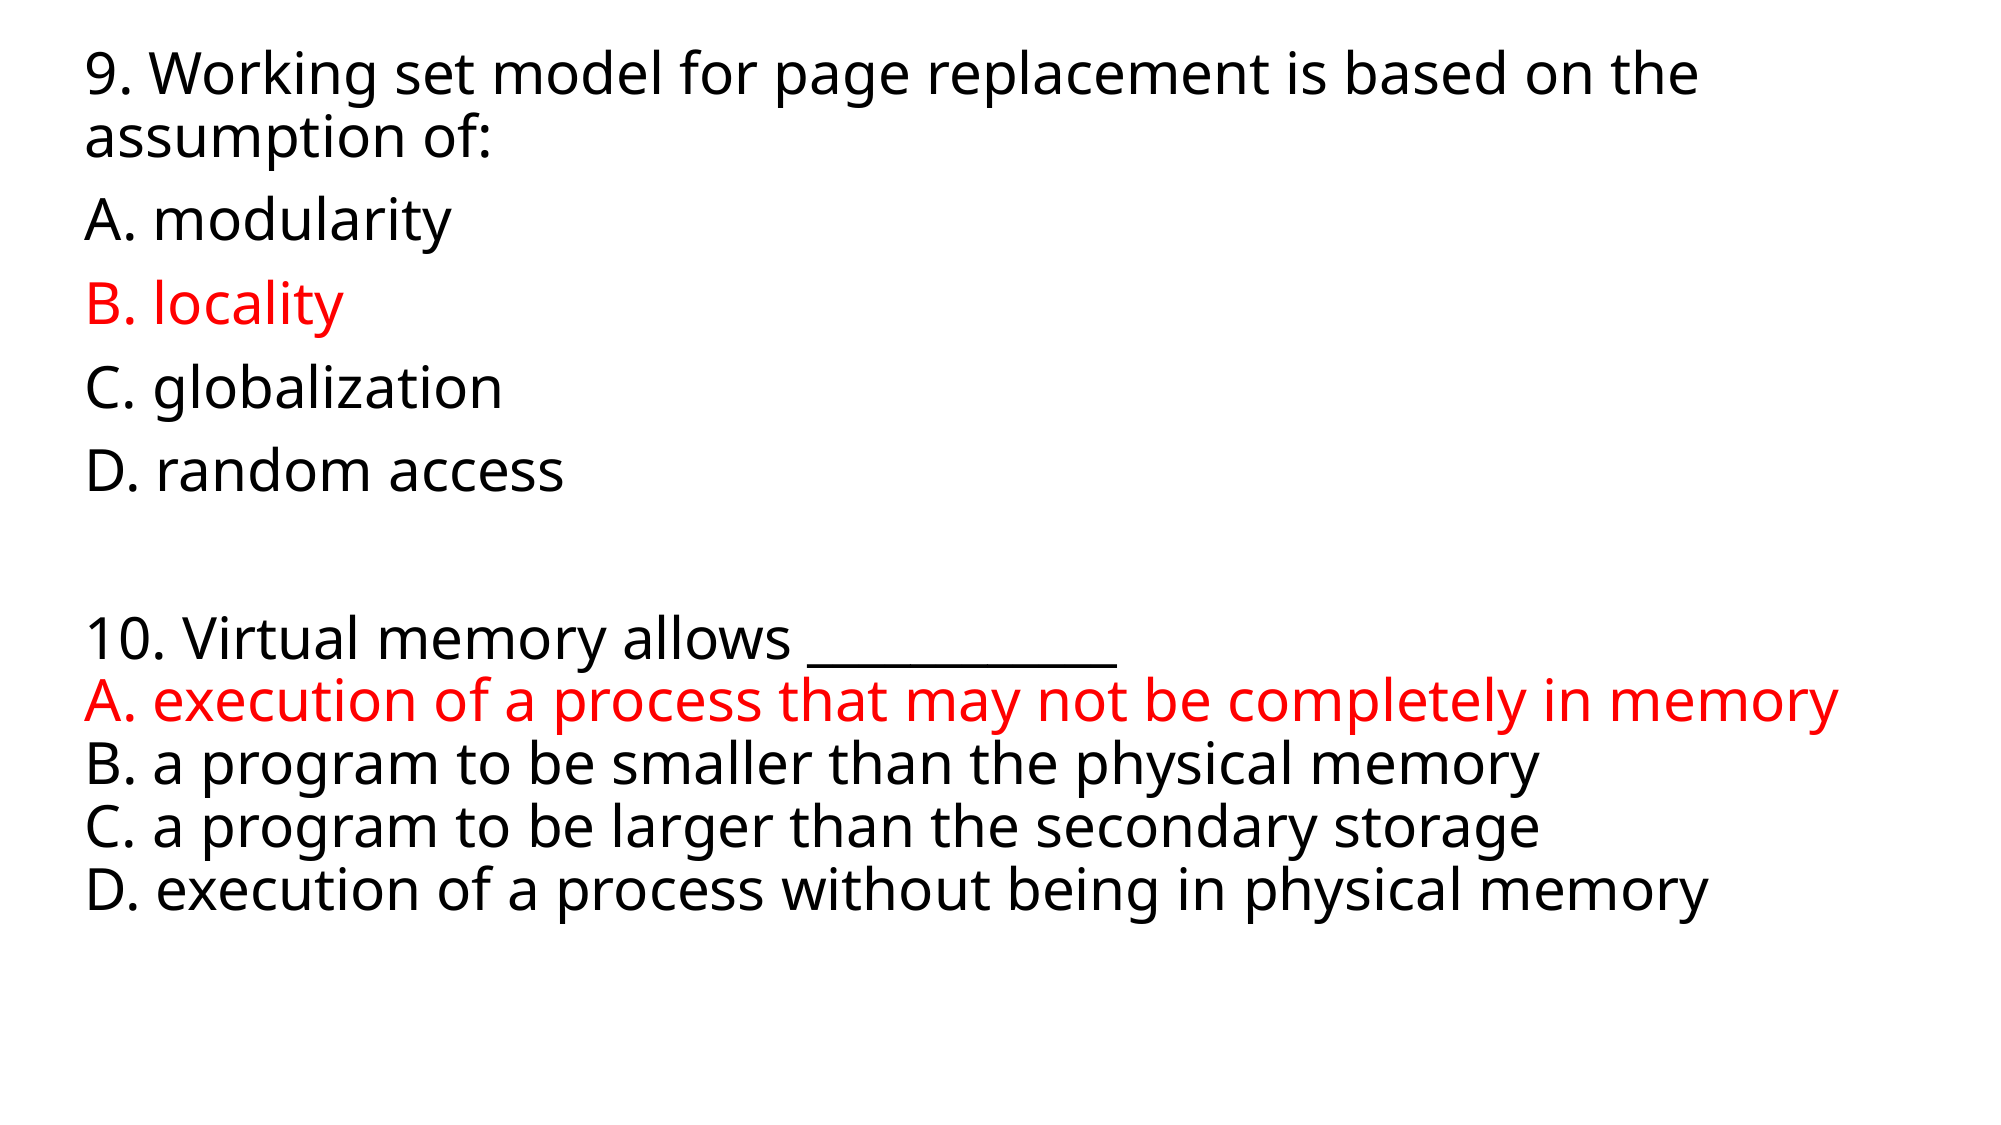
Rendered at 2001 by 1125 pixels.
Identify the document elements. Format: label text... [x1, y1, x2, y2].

list 9. Working set model for page replacement is based on the assumption of: A. modularity B. locality C. globalization D. random access 10. Virtual memory allows ____________ A. execution of a process that may not be completely in memory B. a program to be smaller than the physical memory C. a program to be larger than the secondary storage D. execution of a process without being in physical memory [69, 36, 1863, 1014]
